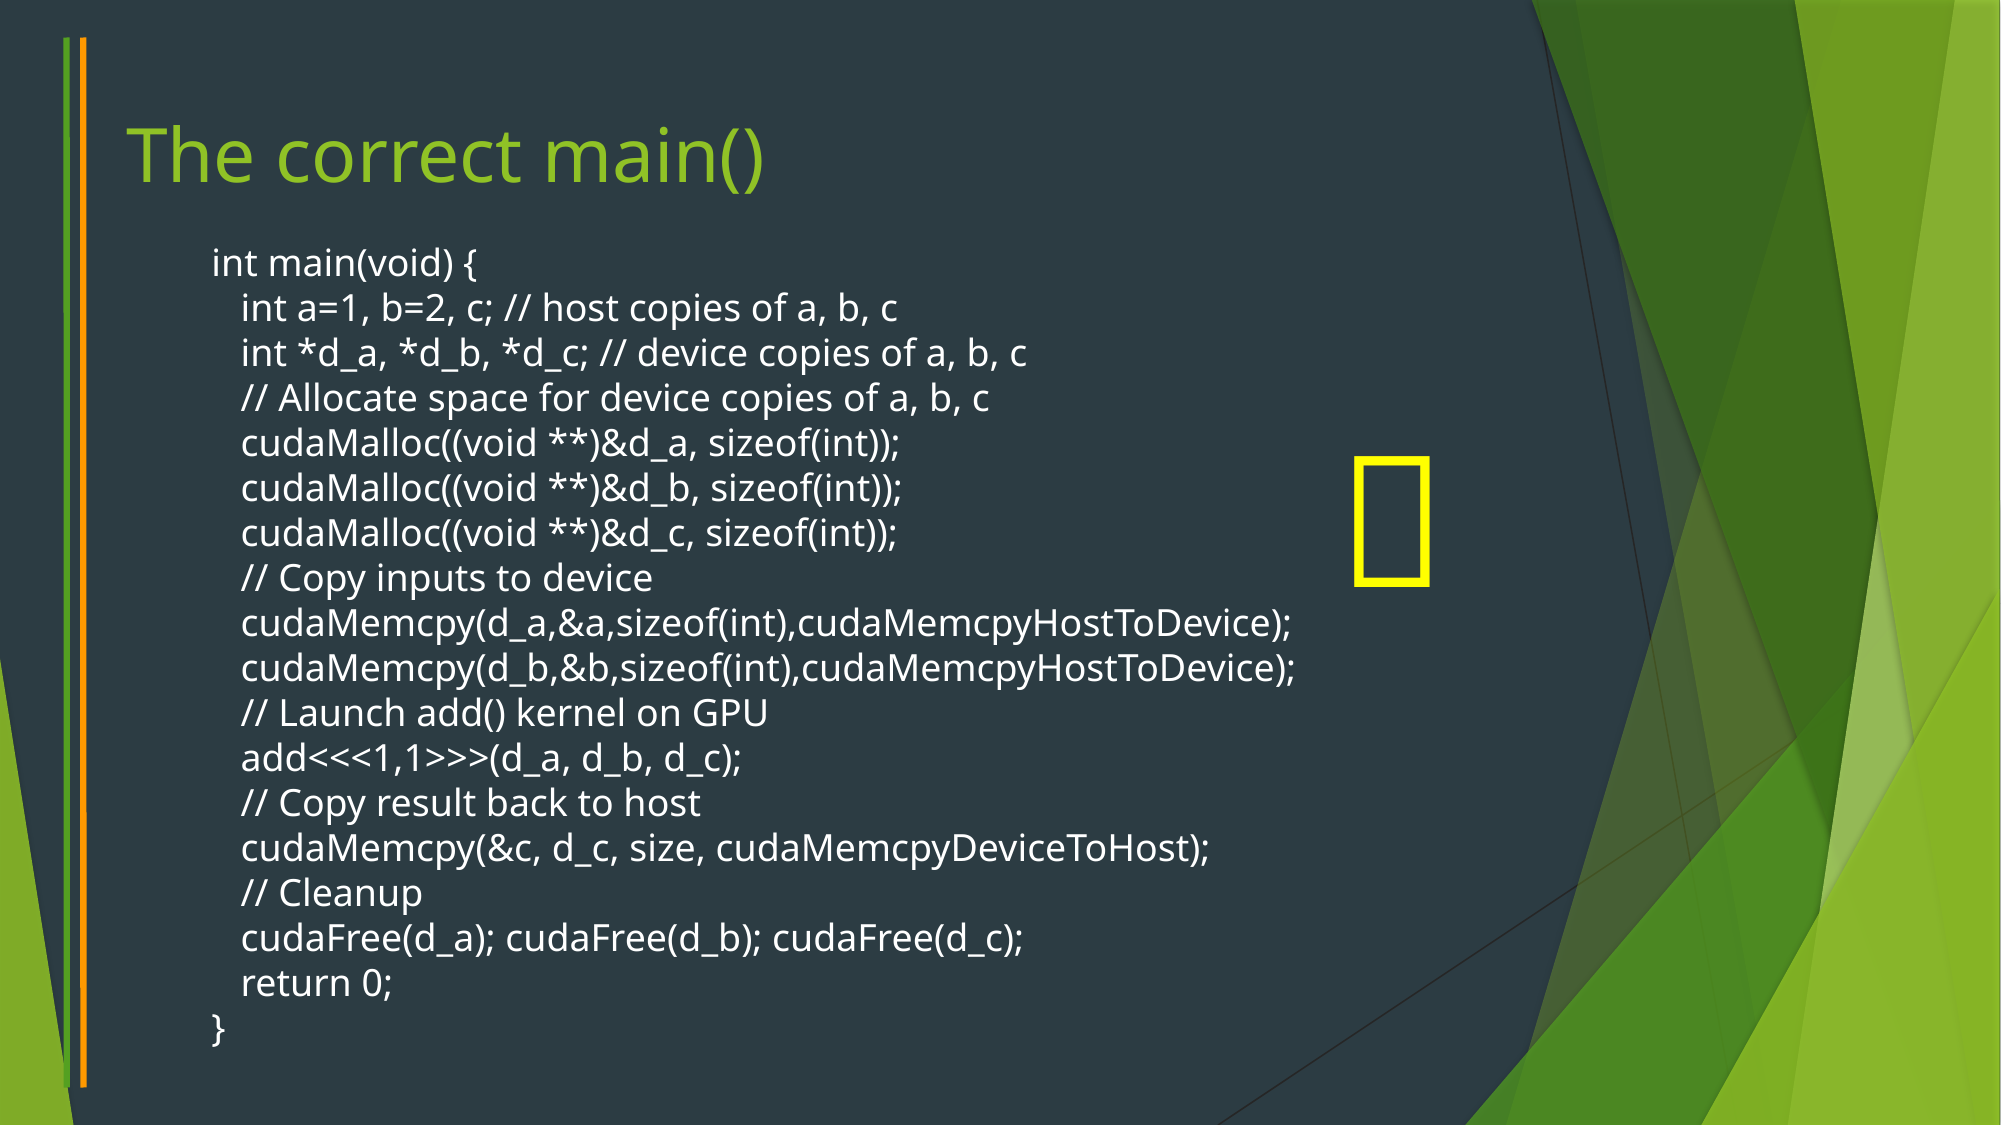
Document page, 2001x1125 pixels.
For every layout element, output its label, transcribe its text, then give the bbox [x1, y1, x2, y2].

title The correct main() [111, 99, 1522, 317]
text_box int main(void) { int a=1, b=2, c; // host copies of a, b, c int *d_a, *d_b, *d_c; // device copies of a, b, c // Allocate space for device copies of a, b, c cudaMalloc((void **)&d_a, sizeof(int)); cudaMalloc((void **)&d_b, sizeof(int)); cudaMalloc((void **)&d_c, sizeof(int)); // Copy inputs to device cudaMemcpy(d_a,&a,sizeof(int),cudaMemcpyHostToDevice); cudaMemcpy(d_b,&b,sizeof(int),cudaMemcpyHostToDevice); // Launch add() kernel on GPU add<<<1,1>>>(d_a, d_b, d_c); // Copy result back to host cudaMemcpy(&c, d_c, size, cudaMemcpyDeviceToHost); // Cleanup cudaFree(d_a); cudaFree(d_b); cudaFree(d_c); return 0; } [196, 231, 1536, 1057]
text_box  [1323, 397, 1485, 632]
